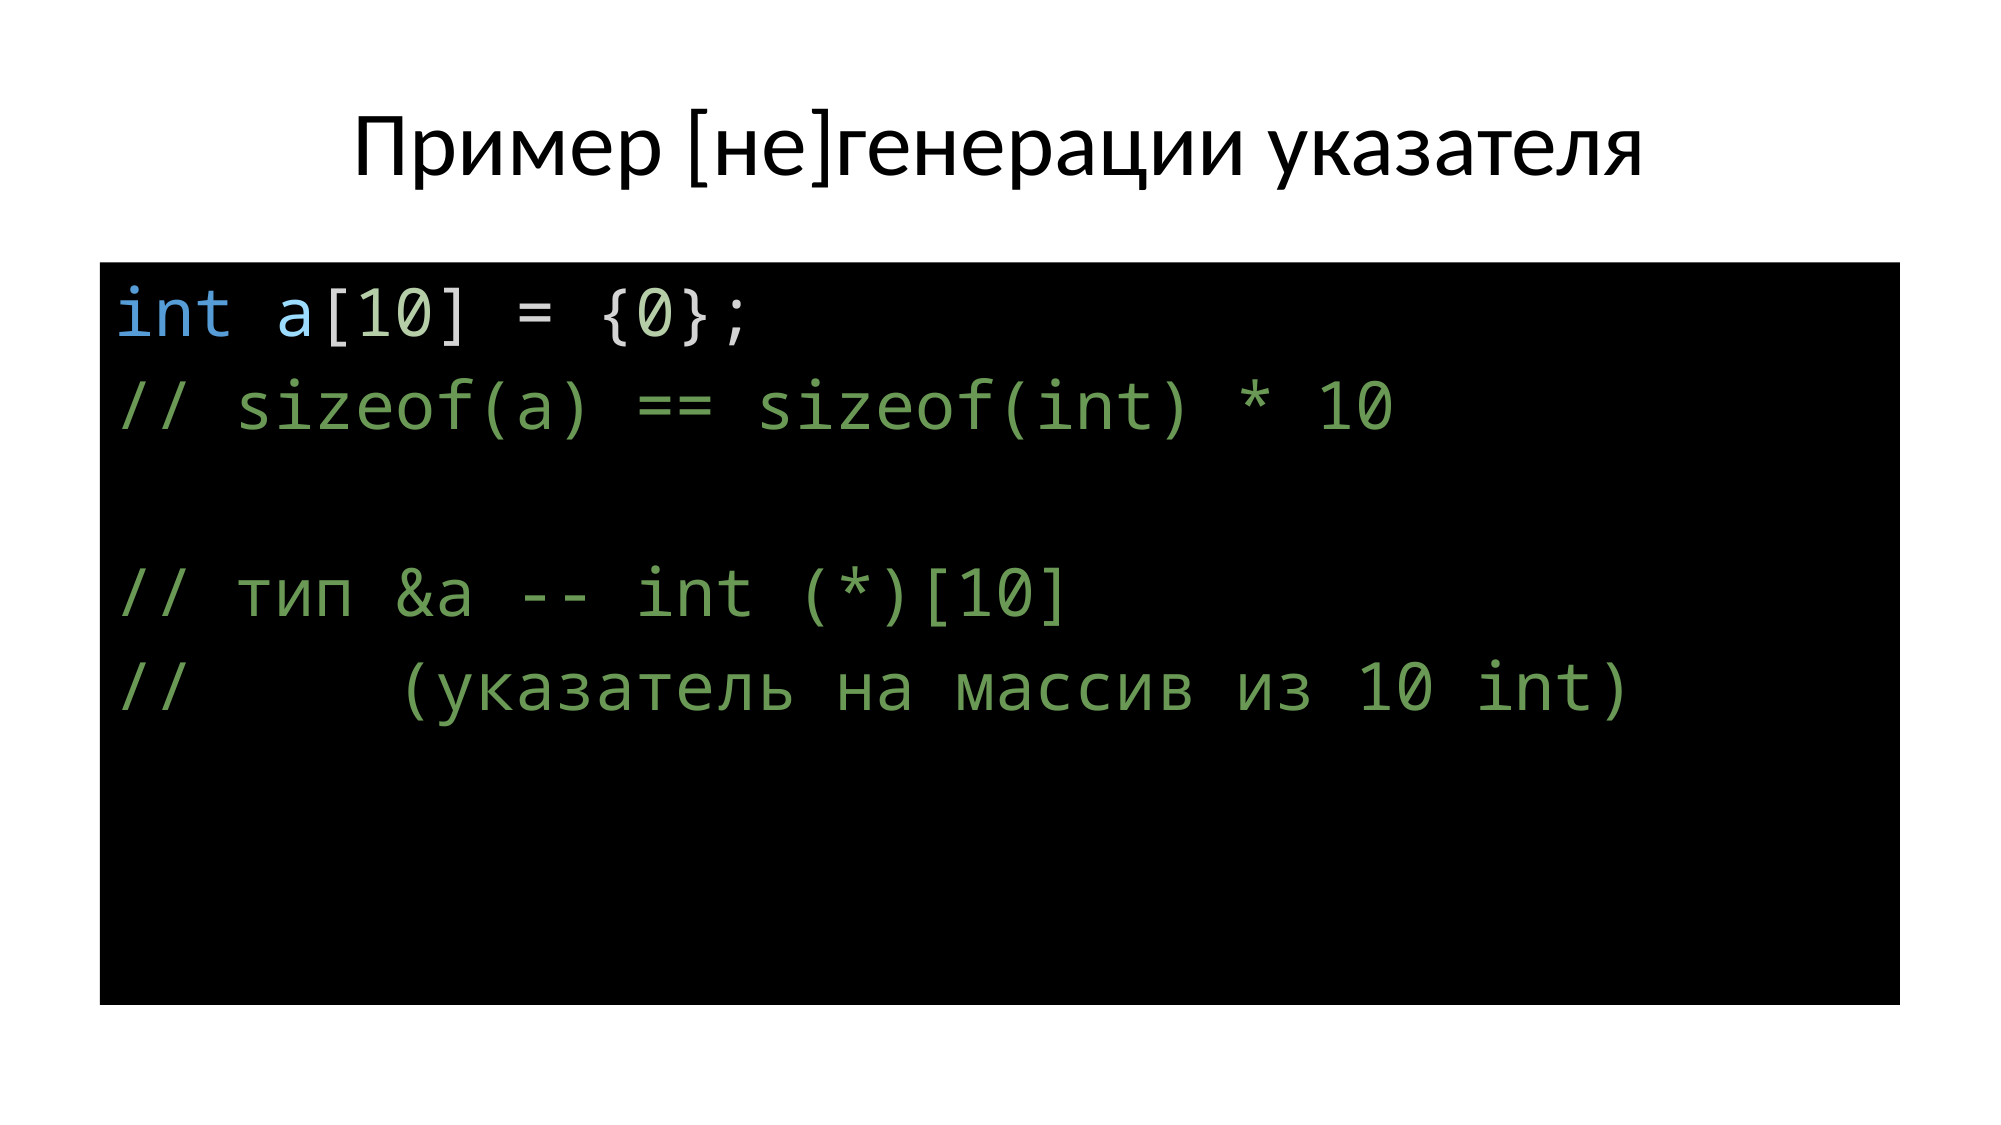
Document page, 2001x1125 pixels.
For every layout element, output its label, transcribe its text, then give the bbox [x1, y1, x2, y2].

list int a[10] = {0}; // sizeof(a) == sizeof(int) * 10 // тип &a -- int (*)[10] // (указатель на массив из 10 int) // с точностью до типа верно // &a + 1 == a + 10 [99, 262, 1900, 1005]
title Пример [не]генерации указателя [99, 45, 1900, 233]
